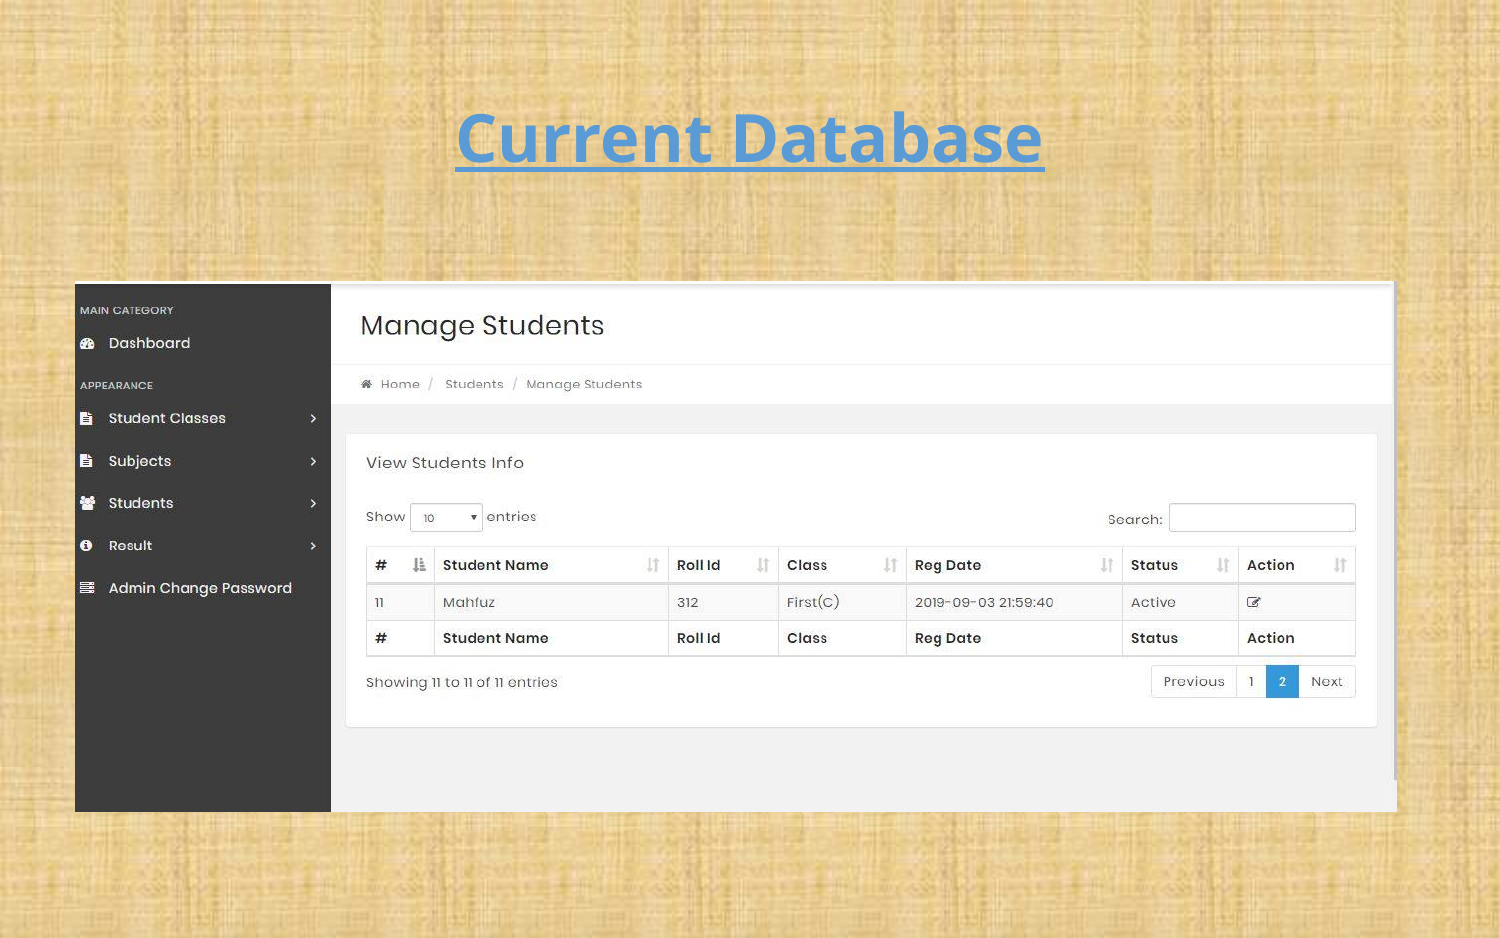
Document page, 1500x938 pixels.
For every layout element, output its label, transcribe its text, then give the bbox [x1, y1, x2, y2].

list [74, 281, 1397, 812]
title Current Database [103, 49, 1397, 232]
picture [0, 0, 1500, 938]
